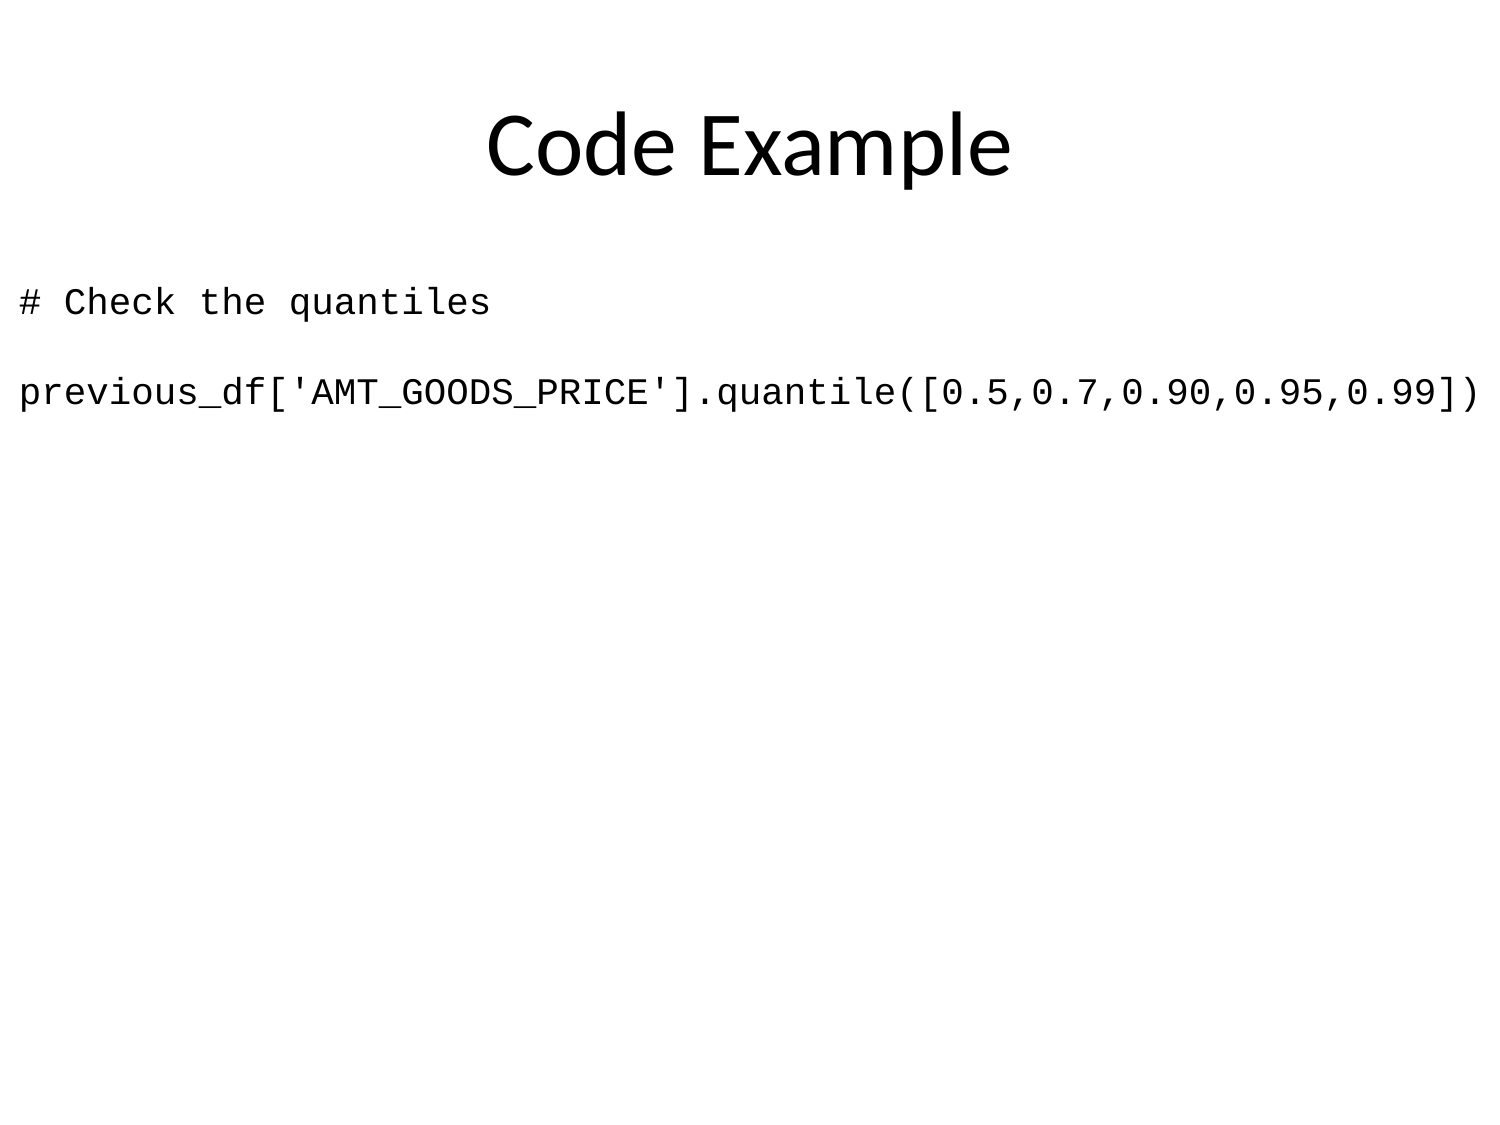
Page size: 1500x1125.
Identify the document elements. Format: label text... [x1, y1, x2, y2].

text_box # Check the quantiles previous_df['AMT_GOODS_PRICE'].quantile([0.5,0.7,0.90,0.95,0.99]) [4, 224, 1496, 420]
title Code Example [75, 45, 1425, 224]
